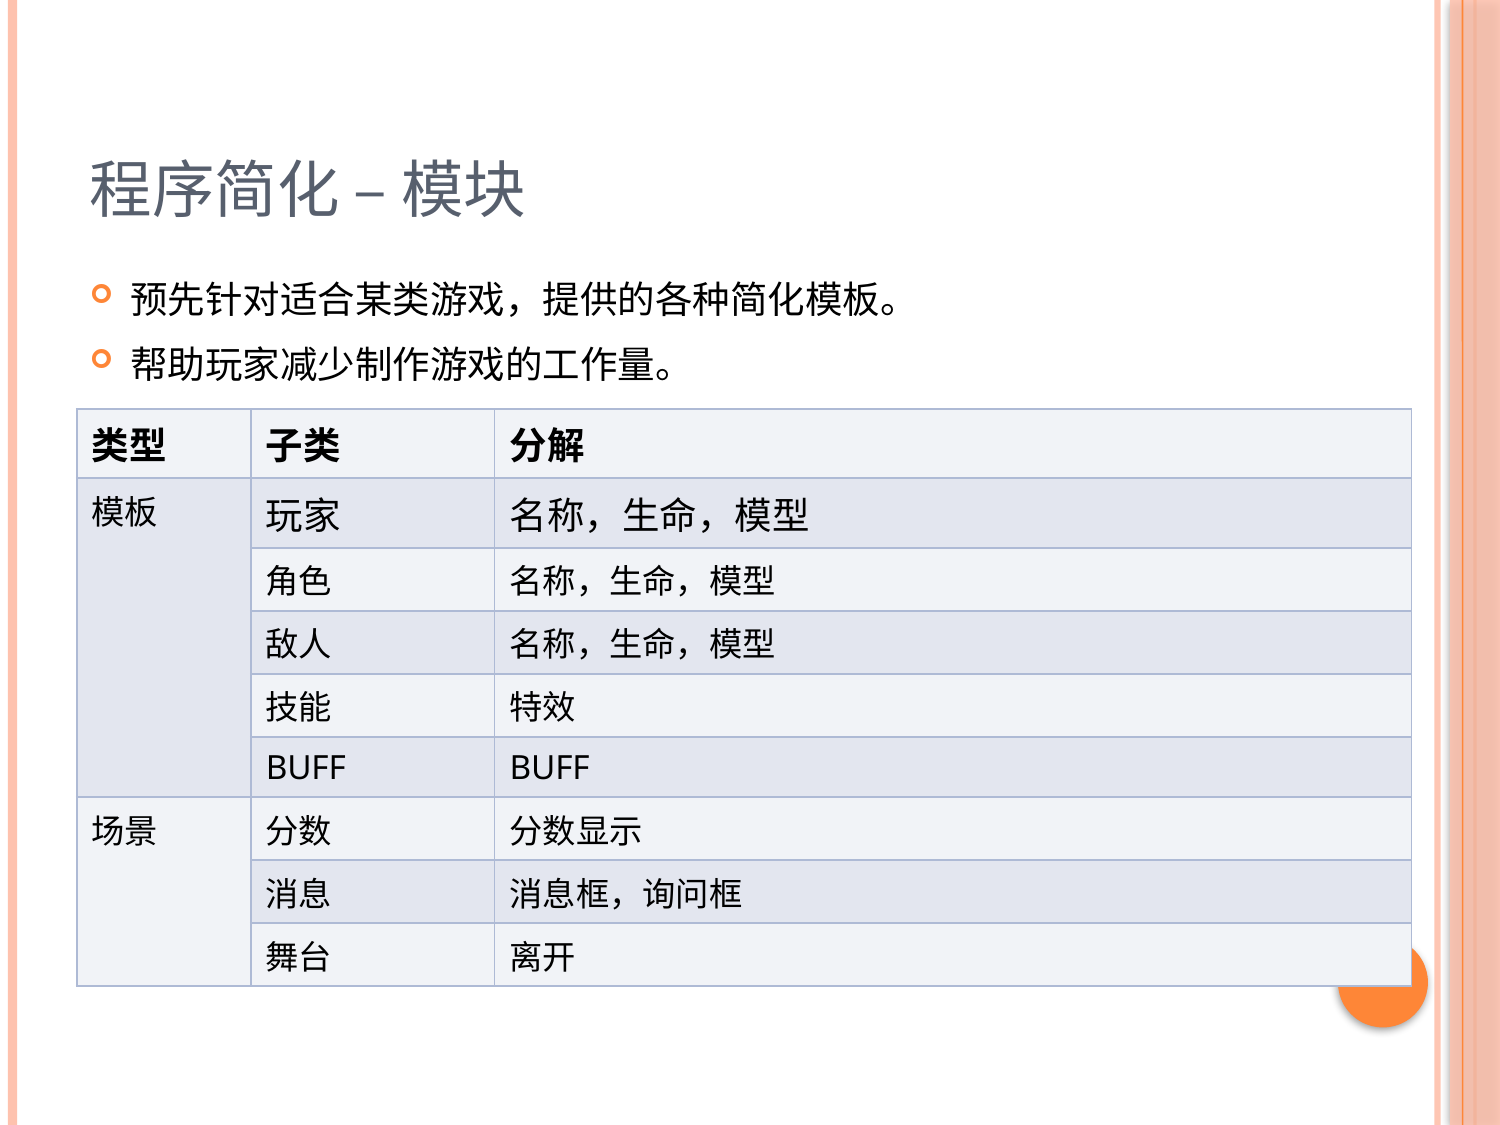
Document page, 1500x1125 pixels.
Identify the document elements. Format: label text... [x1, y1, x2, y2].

table_cell 模板 [78, 479, 250, 796]
table_cell 名称，生命，模型 [495, 479, 1411, 547]
table_cell 离开 [495, 924, 1411, 985]
table_header 子类 [252, 410, 494, 477]
table_cell 分数 [252, 798, 494, 859]
table_cell BUFF [252, 738, 494, 796]
table_cell 消息框，询问框 [495, 861, 1411, 922]
table_cell 消息 [252, 861, 494, 922]
table_cell 玩家 [252, 479, 494, 547]
table_cell 角色 [252, 549, 494, 610]
table_header 类型 [78, 410, 250, 477]
table_cell 敌人 [252, 612, 494, 673]
table_cell 分数显示 [495, 798, 1411, 859]
title 程序简化 – 模块 [75, 45, 1300, 233]
table_cell 特效 [495, 675, 1411, 736]
table_cell 场景 [78, 798, 250, 985]
table_header 分解 [495, 410, 1411, 477]
table_cell BUFF [495, 738, 1411, 796]
list 预先针对适合某类游戏，提供的各种简化模板。 帮助玩家减少制作游戏的工作量。 [75, 262, 1424, 398]
table_cell 舞台 [252, 924, 494, 985]
table_cell 技能 [252, 675, 494, 736]
table_cell 名称，生命，模型 [495, 612, 1411, 673]
table_cell 名称，生命，模型 [495, 549, 1411, 610]
